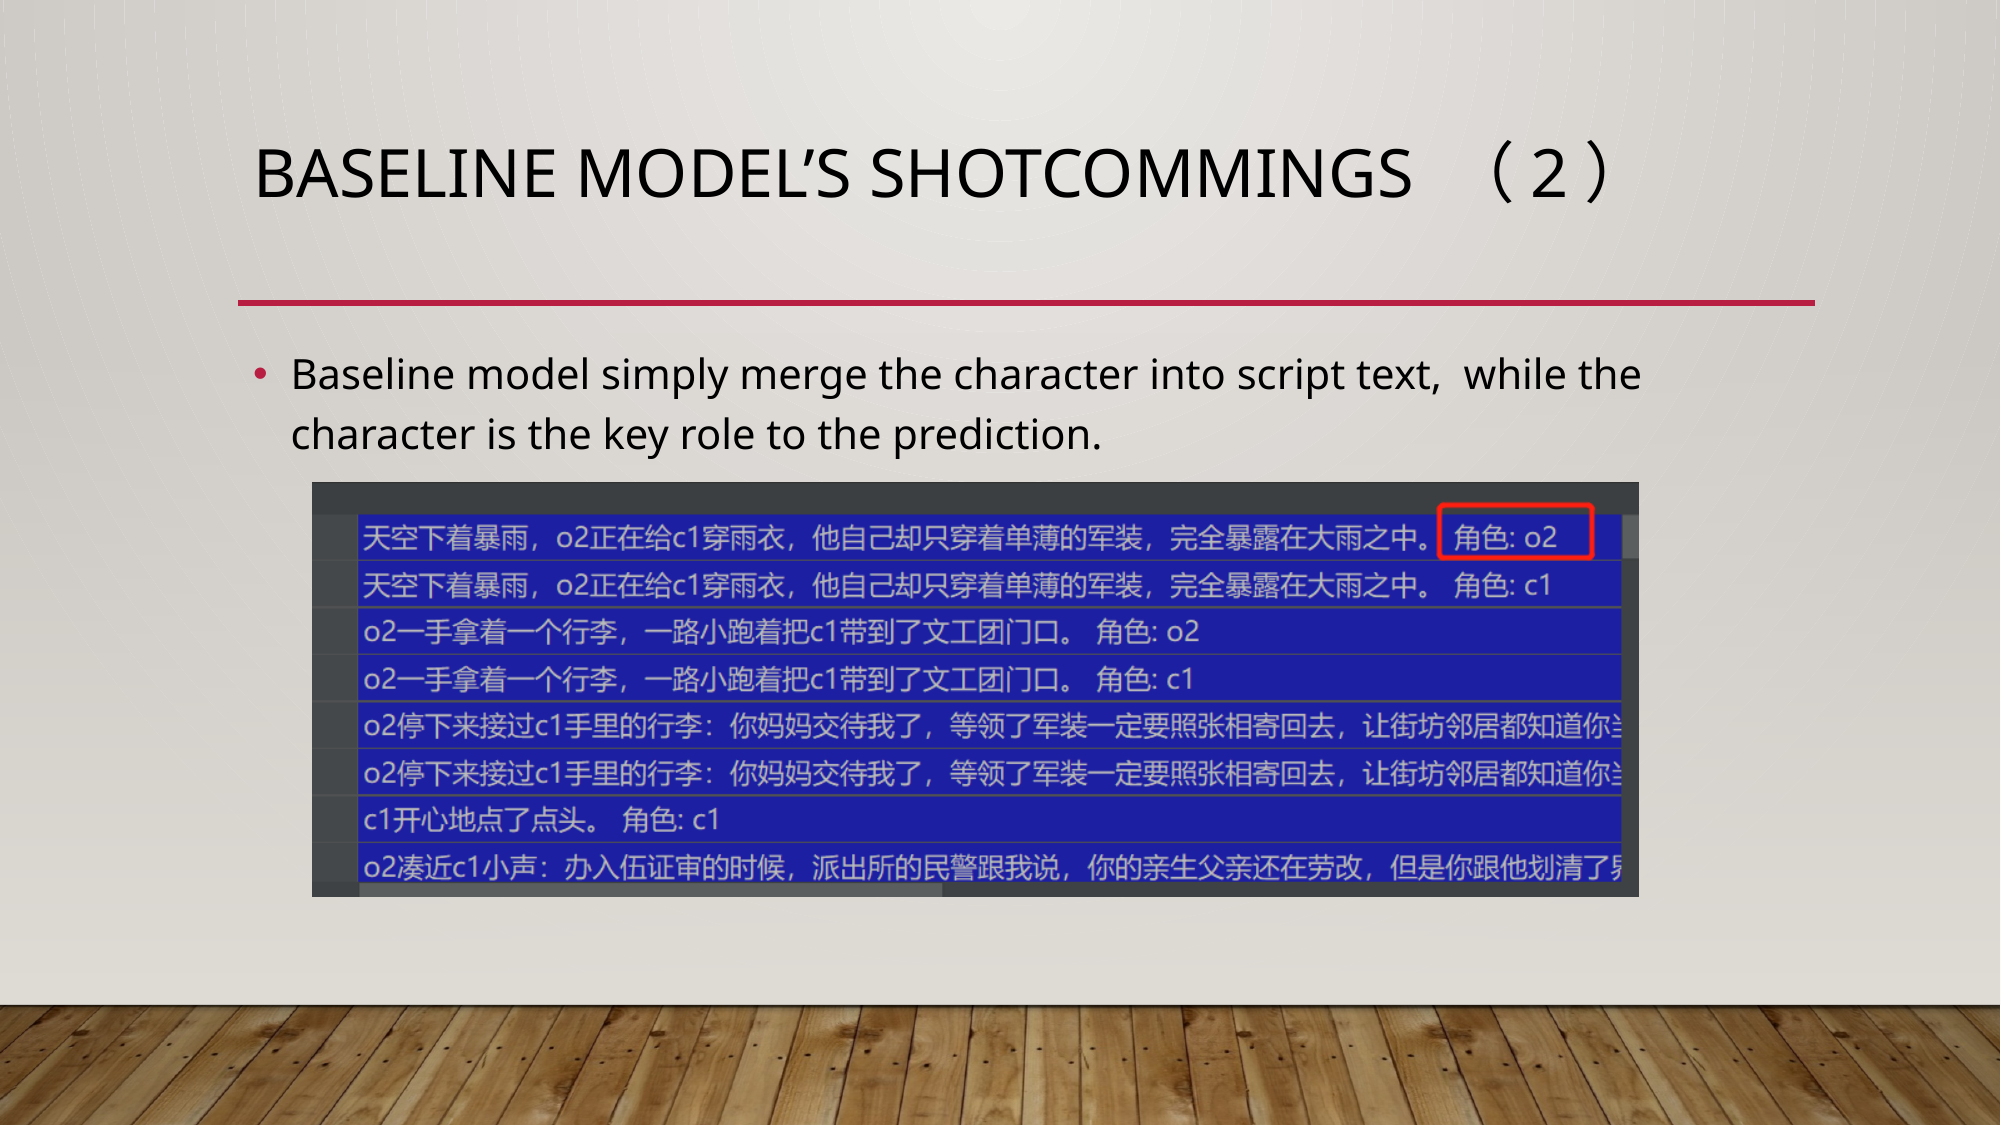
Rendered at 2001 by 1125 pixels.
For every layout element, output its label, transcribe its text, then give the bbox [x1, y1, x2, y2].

picture [0, 1005, 2000, 1125]
picture [312, 482, 1640, 897]
title Baseline model’s shotcommings （2） [238, 131, 1814, 305]
list Baseline model simply merge the character into script text, while the character is the key role to the prediction. [238, 330, 1814, 897]
